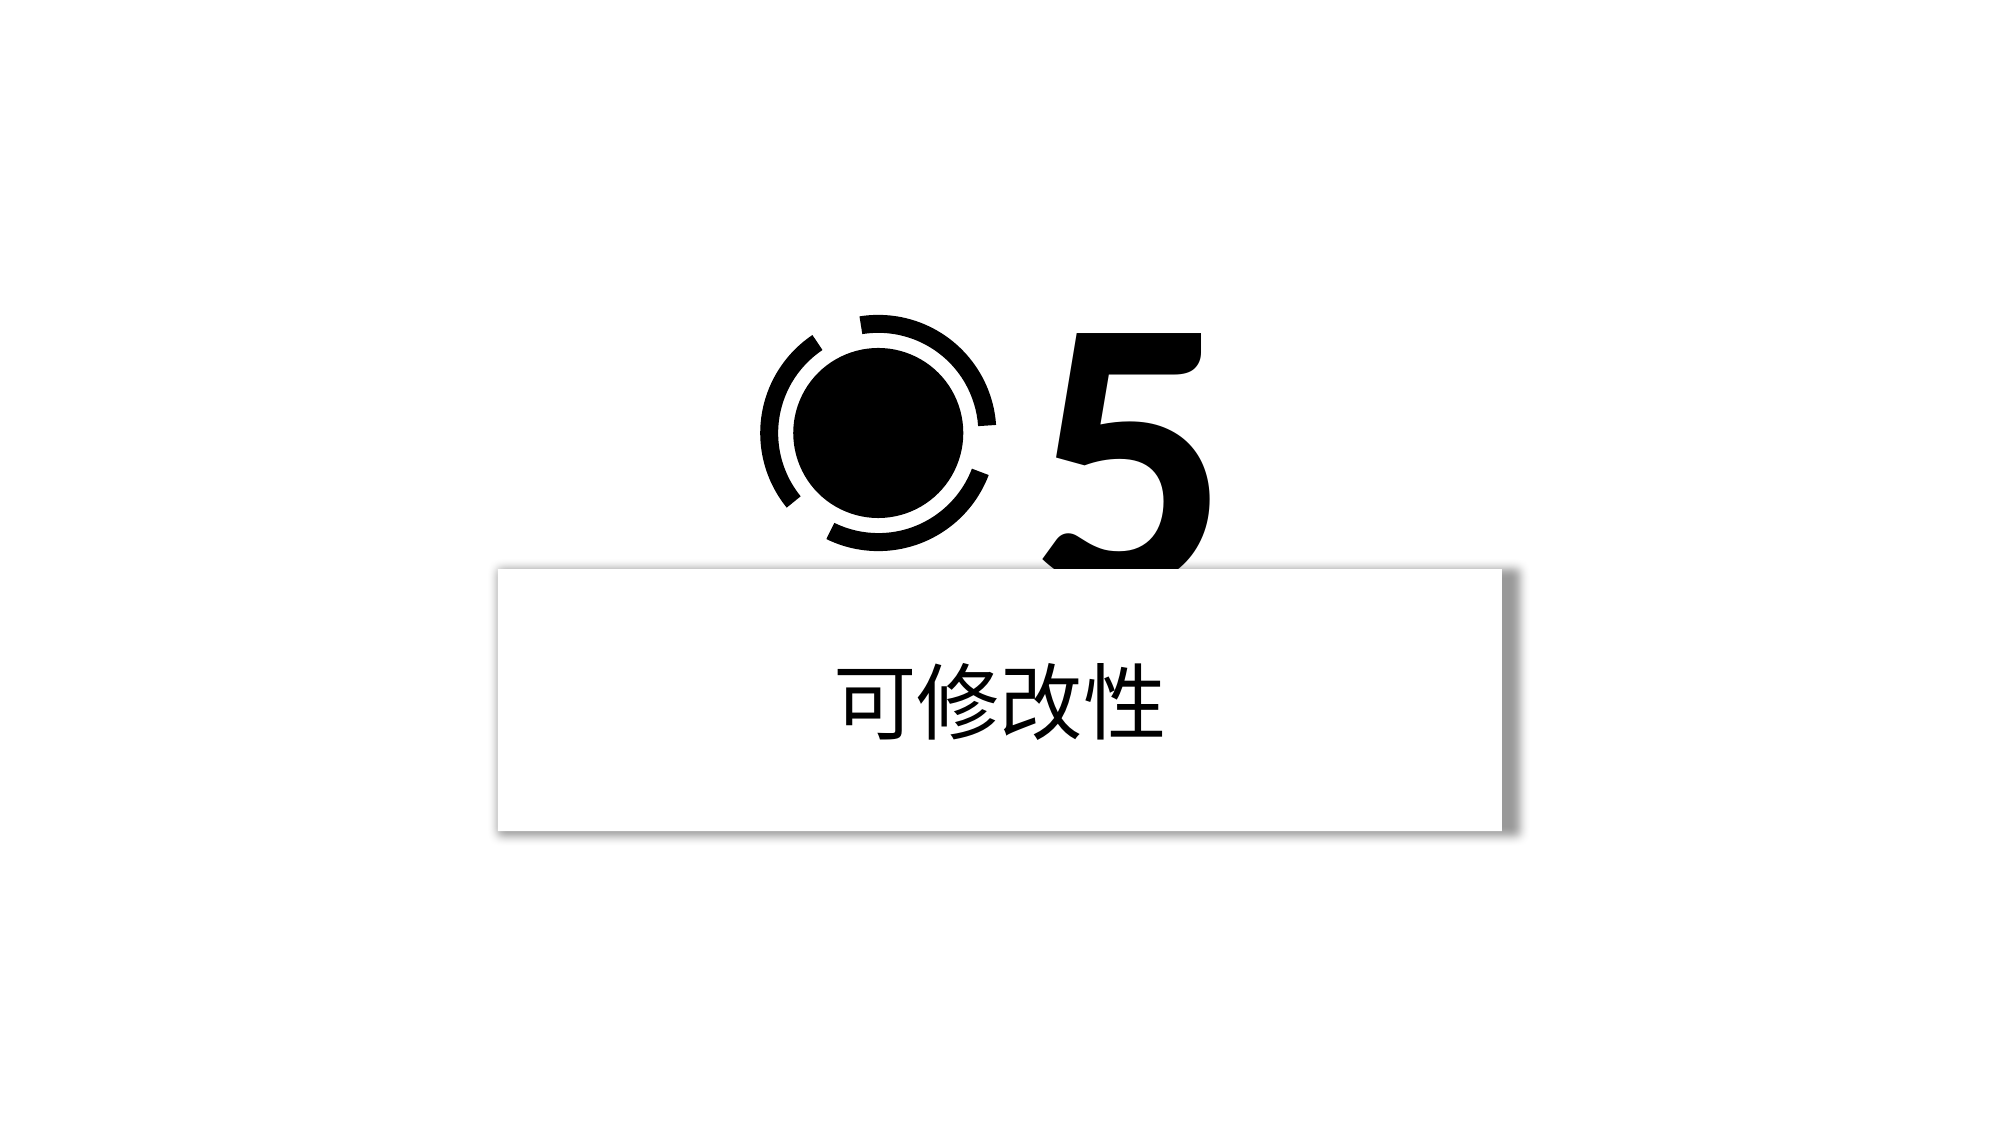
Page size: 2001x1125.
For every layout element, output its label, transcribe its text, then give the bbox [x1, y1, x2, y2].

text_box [760, 314, 997, 552]
text_box 可修改性 [497, 642, 1502, 758]
text_box [497, 568, 1503, 832]
text_box 5 [986, 188, 1276, 561]
